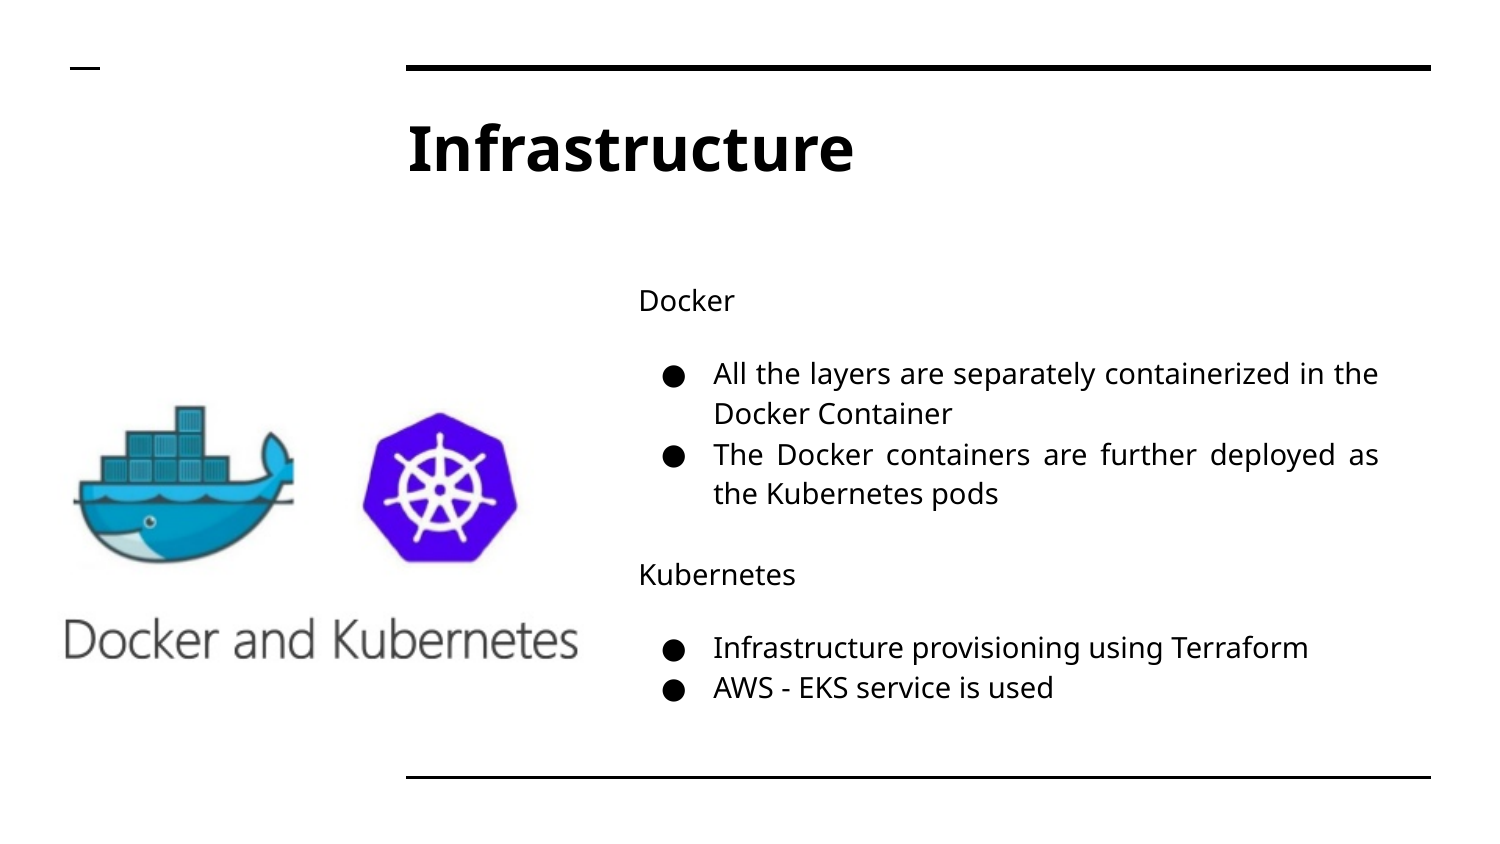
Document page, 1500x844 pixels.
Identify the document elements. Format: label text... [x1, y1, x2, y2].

list Docker All the layers are separately containerized in the Docker Container The Docker containers are further deployed as the Kubernetes pods Kubernetes Infrastructure provisioning using Terraform AWS - EKS service is used [623, 261, 1433, 755]
title Infrastructure [393, 94, 1431, 199]
picture [44, 299, 592, 717]
